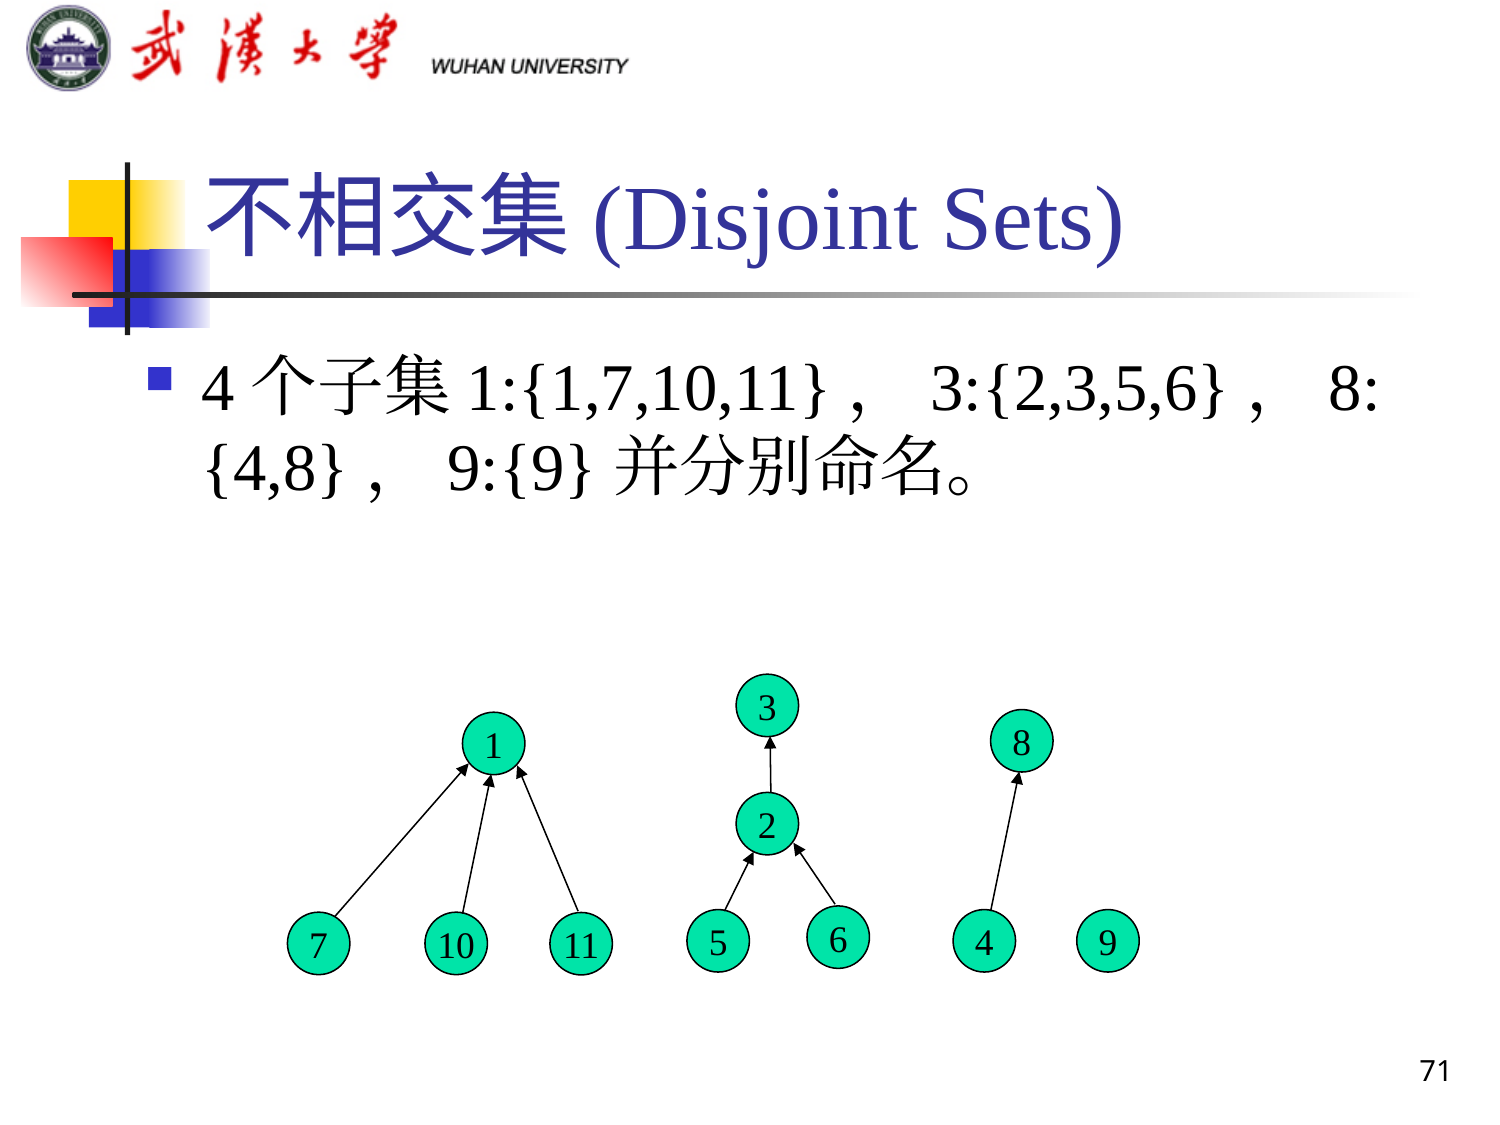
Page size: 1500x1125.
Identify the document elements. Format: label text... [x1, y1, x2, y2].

text_box 8 [990, 709, 1054, 773]
text_box 10 [424, 912, 488, 975]
text_box 4 [953, 909, 1016, 973]
list 4个子集1:{1,7,10,11}，3:{2,3,5,6}，8:{4,8}，9:{9}并分别命名。 [129, 336, 1500, 586]
text_box 11 [549, 912, 613, 975]
text_box [793, 842, 836, 905]
text_box [334, 763, 469, 917]
text_box [462, 774, 495, 914]
text_box 5 [686, 909, 750, 973]
text_box [764, 736, 777, 792]
text_box 7 [287, 912, 350, 975]
title 不相交集(Disjoint Sets) [188, 35, 1468, 275]
text_box [990, 771, 1023, 912]
text_box 6 [806, 905, 870, 969]
text_box 1 [462, 712, 525, 775]
text_box 9 [1076, 909, 1140, 973]
slide_number 71 [1155, 1024, 1468, 1100]
picture [0, 0, 643, 93]
text_box [516, 765, 579, 912]
text_box 3 [736, 674, 799, 737]
text_box [724, 851, 754, 912]
text_box 2 [736, 792, 799, 855]
